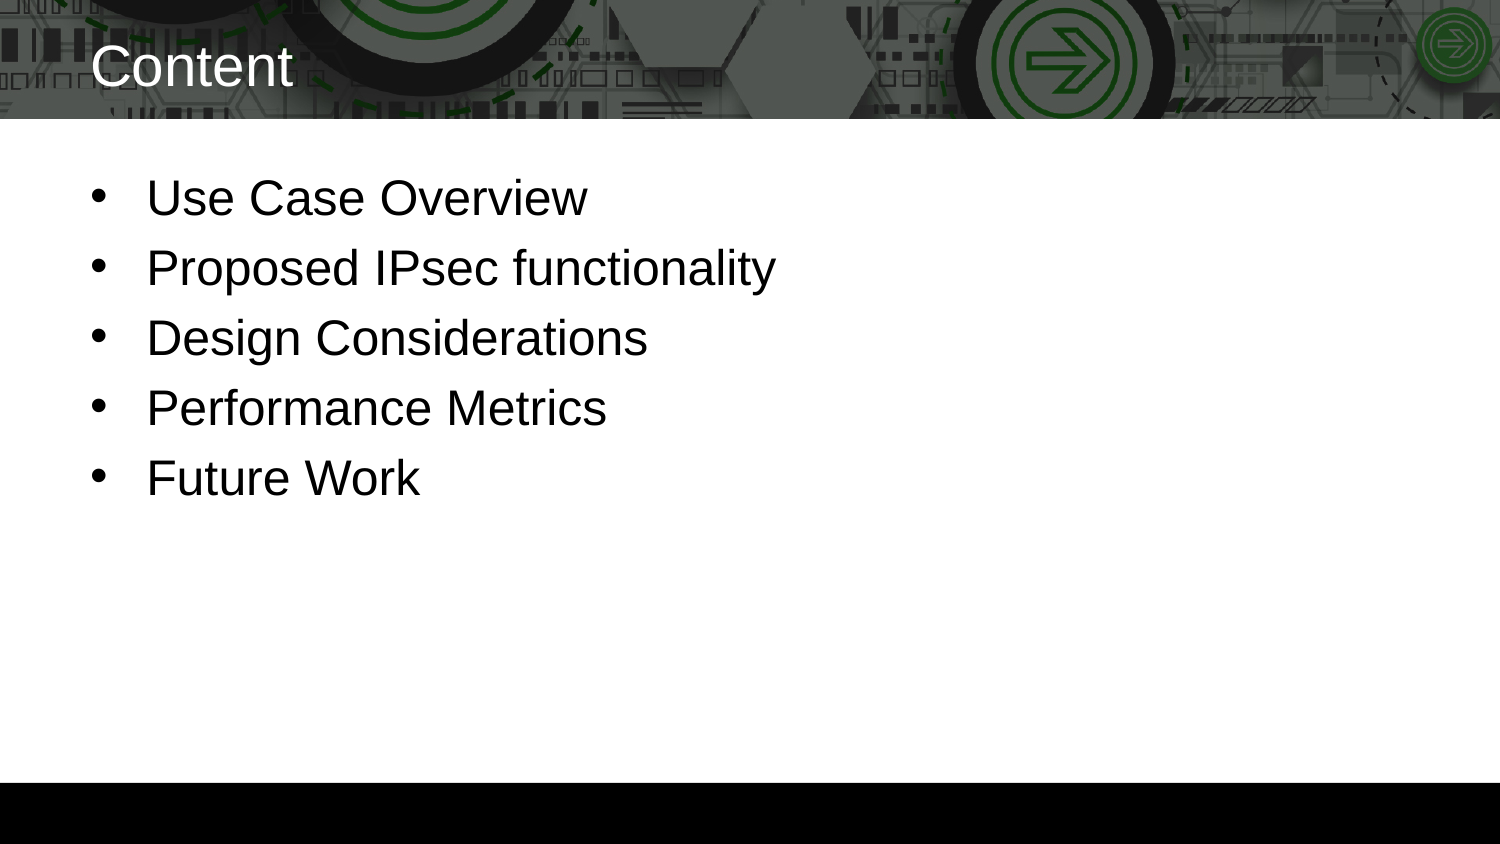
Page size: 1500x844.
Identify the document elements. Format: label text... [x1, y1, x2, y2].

picture [0, 0, 1500, 119]
title Content [75, 33, 1425, 93]
list Use Case Overview Proposed IPsec functionality Design Considerations Performance Metrics Future Work [75, 157, 1425, 754]
